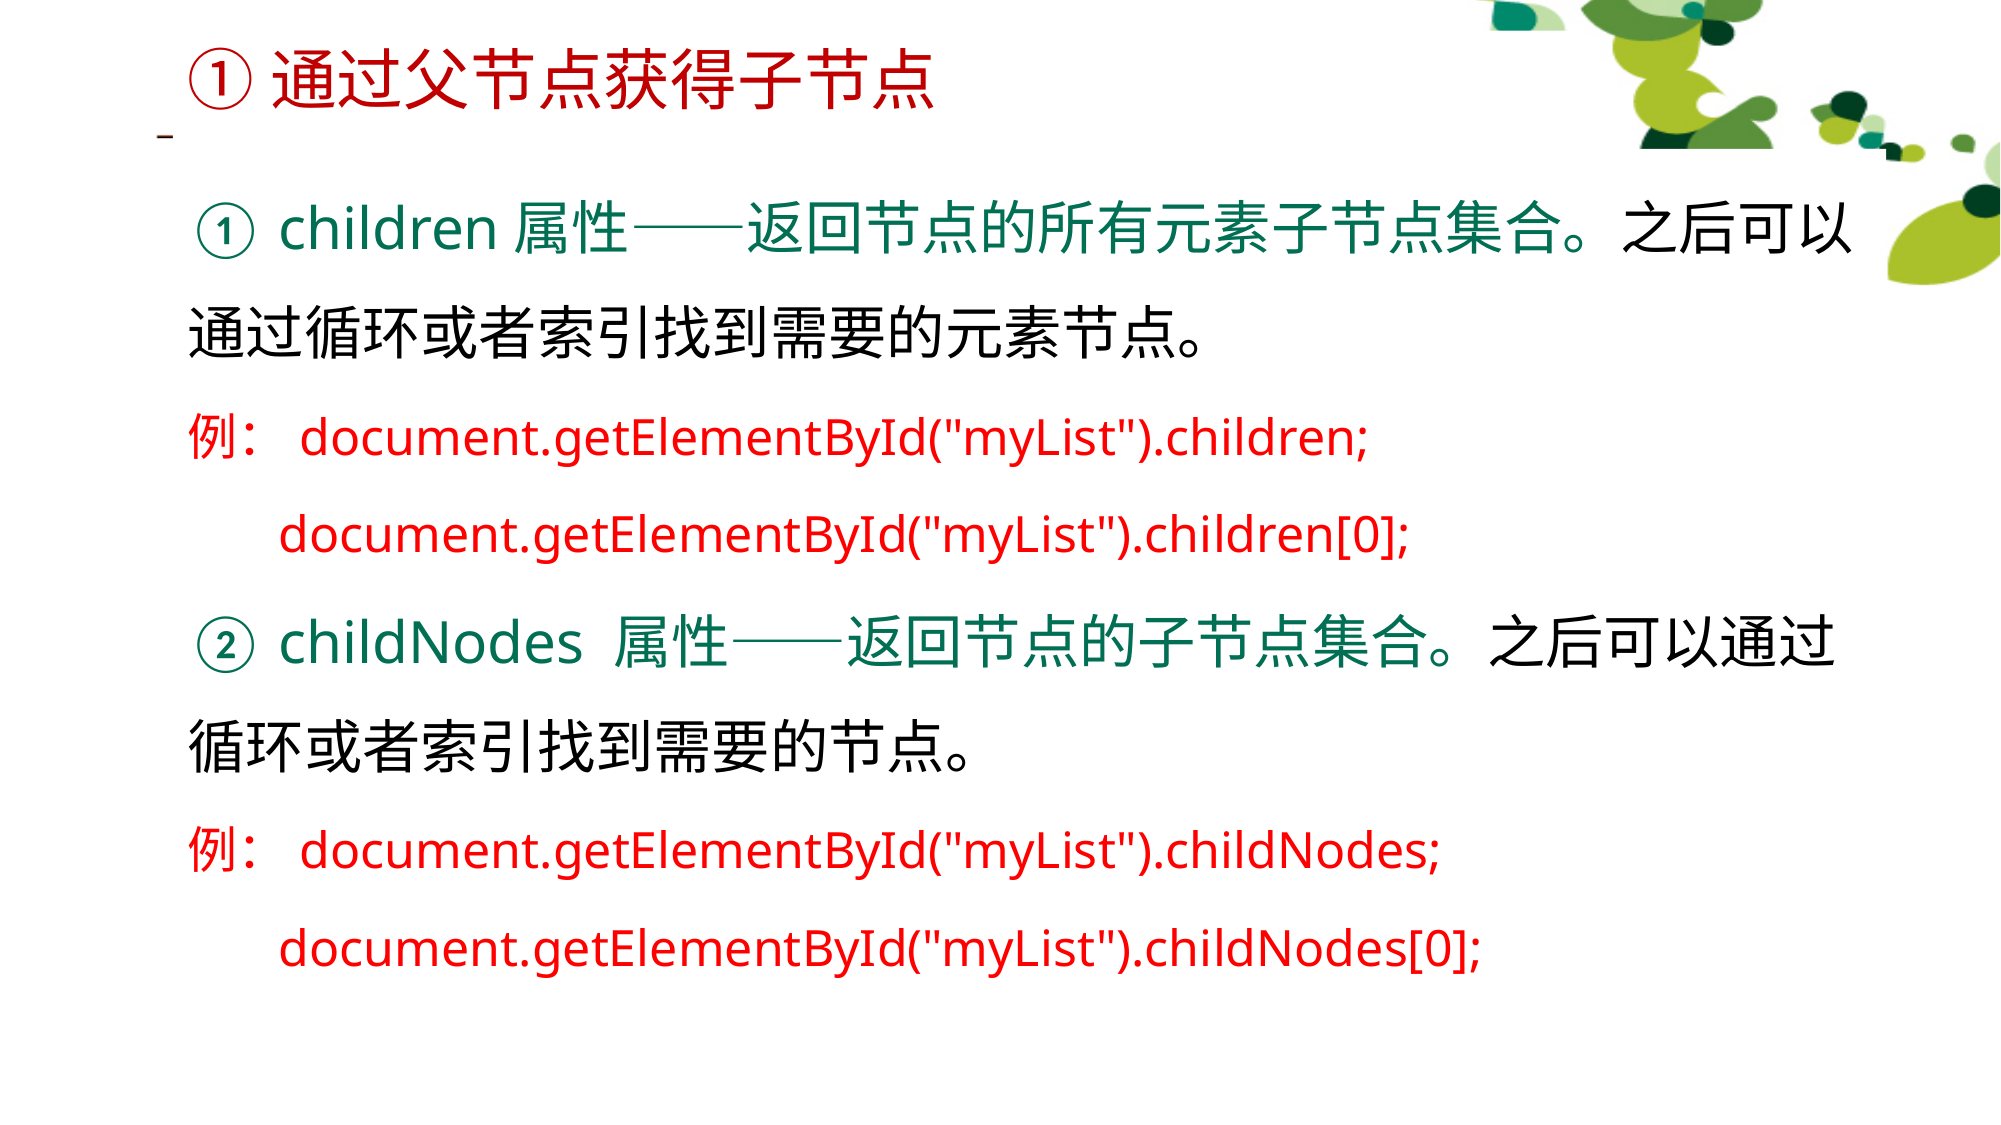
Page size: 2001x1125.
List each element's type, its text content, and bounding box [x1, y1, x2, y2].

list ①通过父节点获得子节点 [172, 30, 1579, 148]
list ① children属性——返回节点的所有元素子节点集合。之后可以通过循环或者索引找到需要的元素节点。 例：document.getElementById("myList").children; document.getElementById("myList").children[0]; ② childNodes 属性——返回节点的子节点集合。之后可以通过循环或者索引找到需要的节点。 例：document.getElementById("myList").childNodes; document.getElementById("myList").childNodes[0]; [113, 148, 1887, 1106]
picture [0, 0, 2001, 1125]
